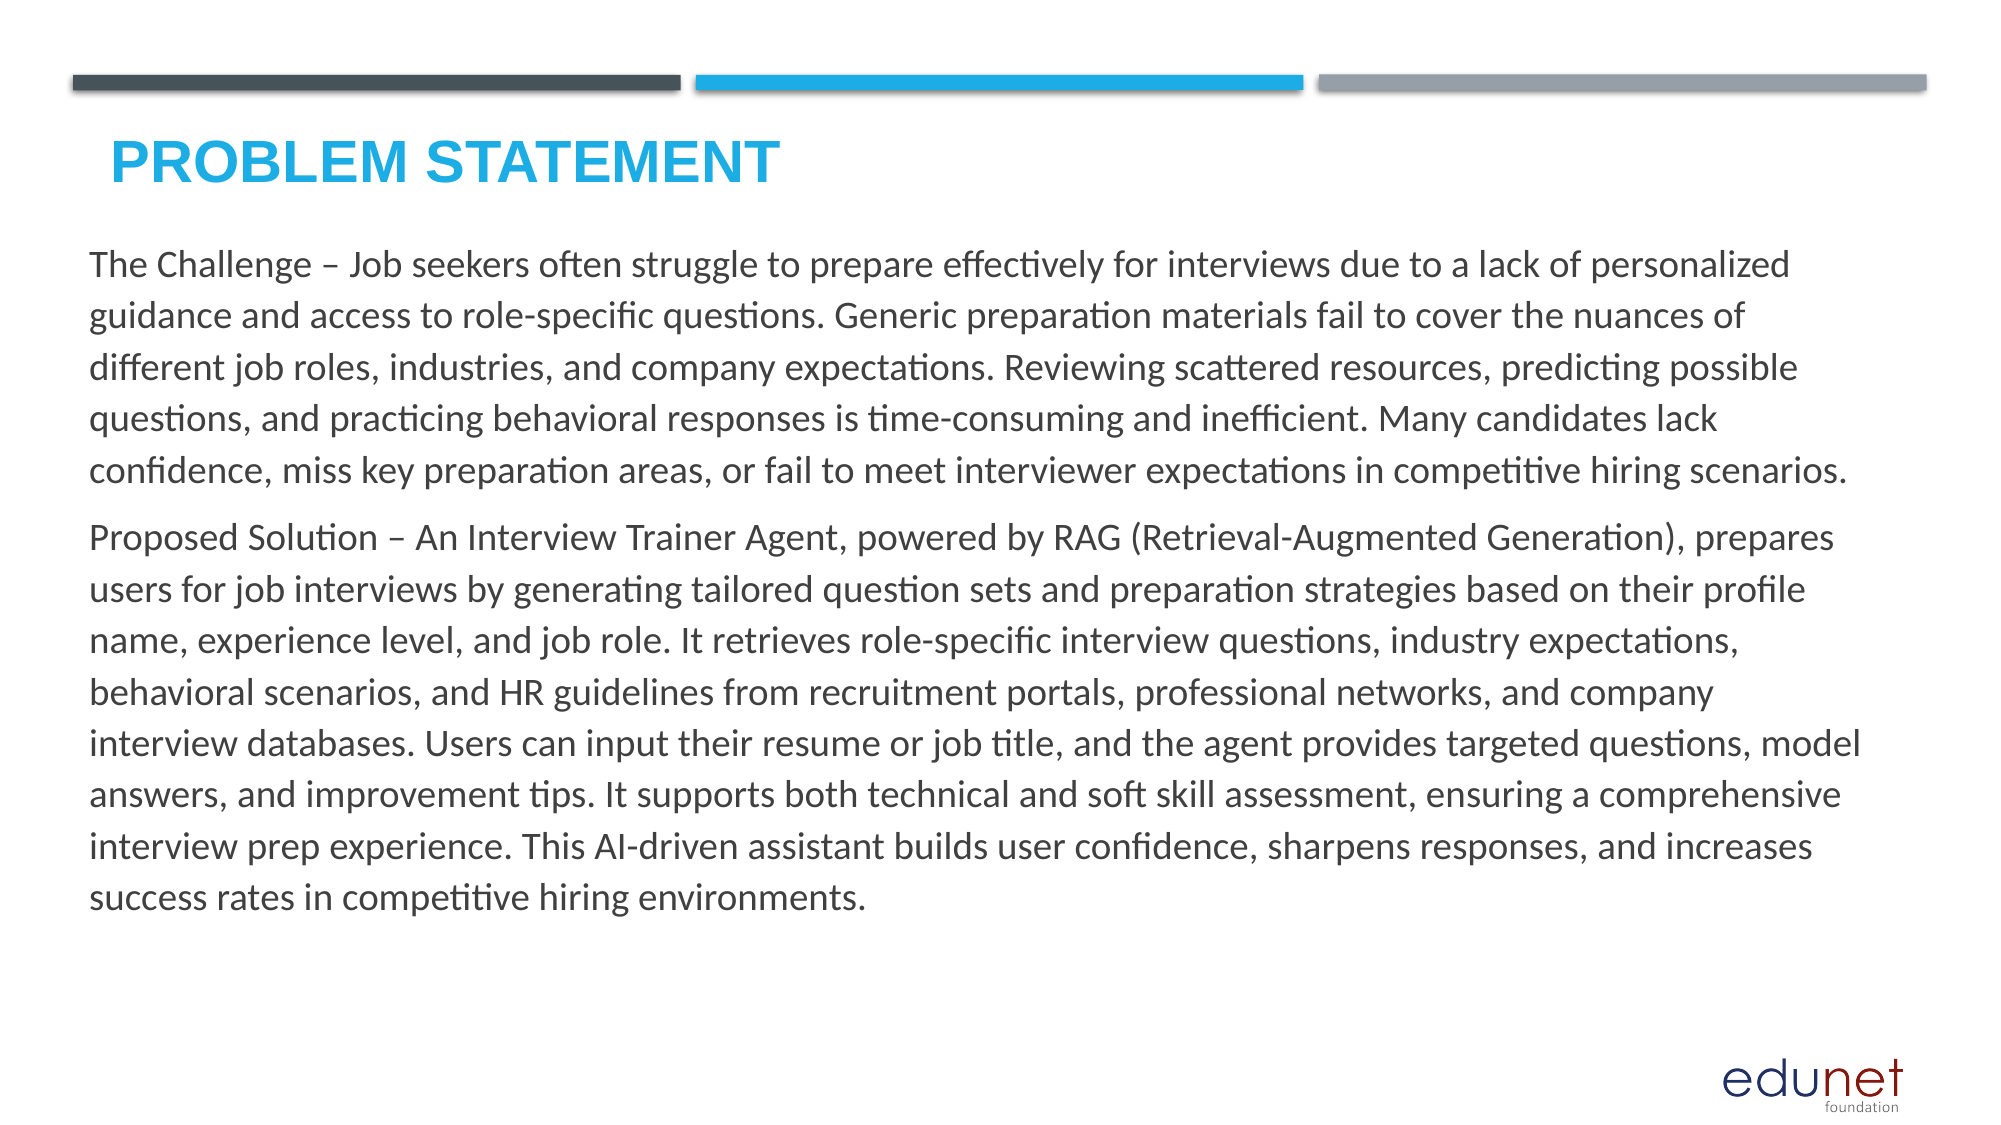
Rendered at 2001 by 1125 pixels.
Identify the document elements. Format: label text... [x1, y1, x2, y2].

title Problem Statement [95, 115, 1905, 203]
list The Challenge – Job seekers often struggle to prepare effectively for interviews due to a lack of personalized guidance and access to role-specific questions. Generic preparation materials fail to cover the nuances of different job roles, industries, and company expectations. Reviewing scattered resources, predicting possible questions, and practicing behavioral responses is time-consuming and inefficient. Many candidates lack confidence, miss key preparation areas, or fail to meet interviewer expectations in competitive hiring scenarios. Proposed Solution – An Interview Trainer Agent, powered by RAG (Retrieval-Augmented Generation), prepares users for job interviews by generating tailored question sets and preparation strategies based on their profile name, experience level, and job role. It retrieves role-specific interview questions, industry expectations, behavioral scenarios, and HR guidelines from recruitment portals, professional networks, and company interview databases. Users can input their resume or job title, and the agent provides targeted questions, model answers, and improvement tips. It supports both technical and soft skill assessment, ensuring a comprehensive interview prep experience. This AI-driven assistant builds user confidence, sharpens responses, and increases success rates in competitive hiring environments. [74, 203, 1884, 970]
picture [1719, 1056, 1905, 1116]
